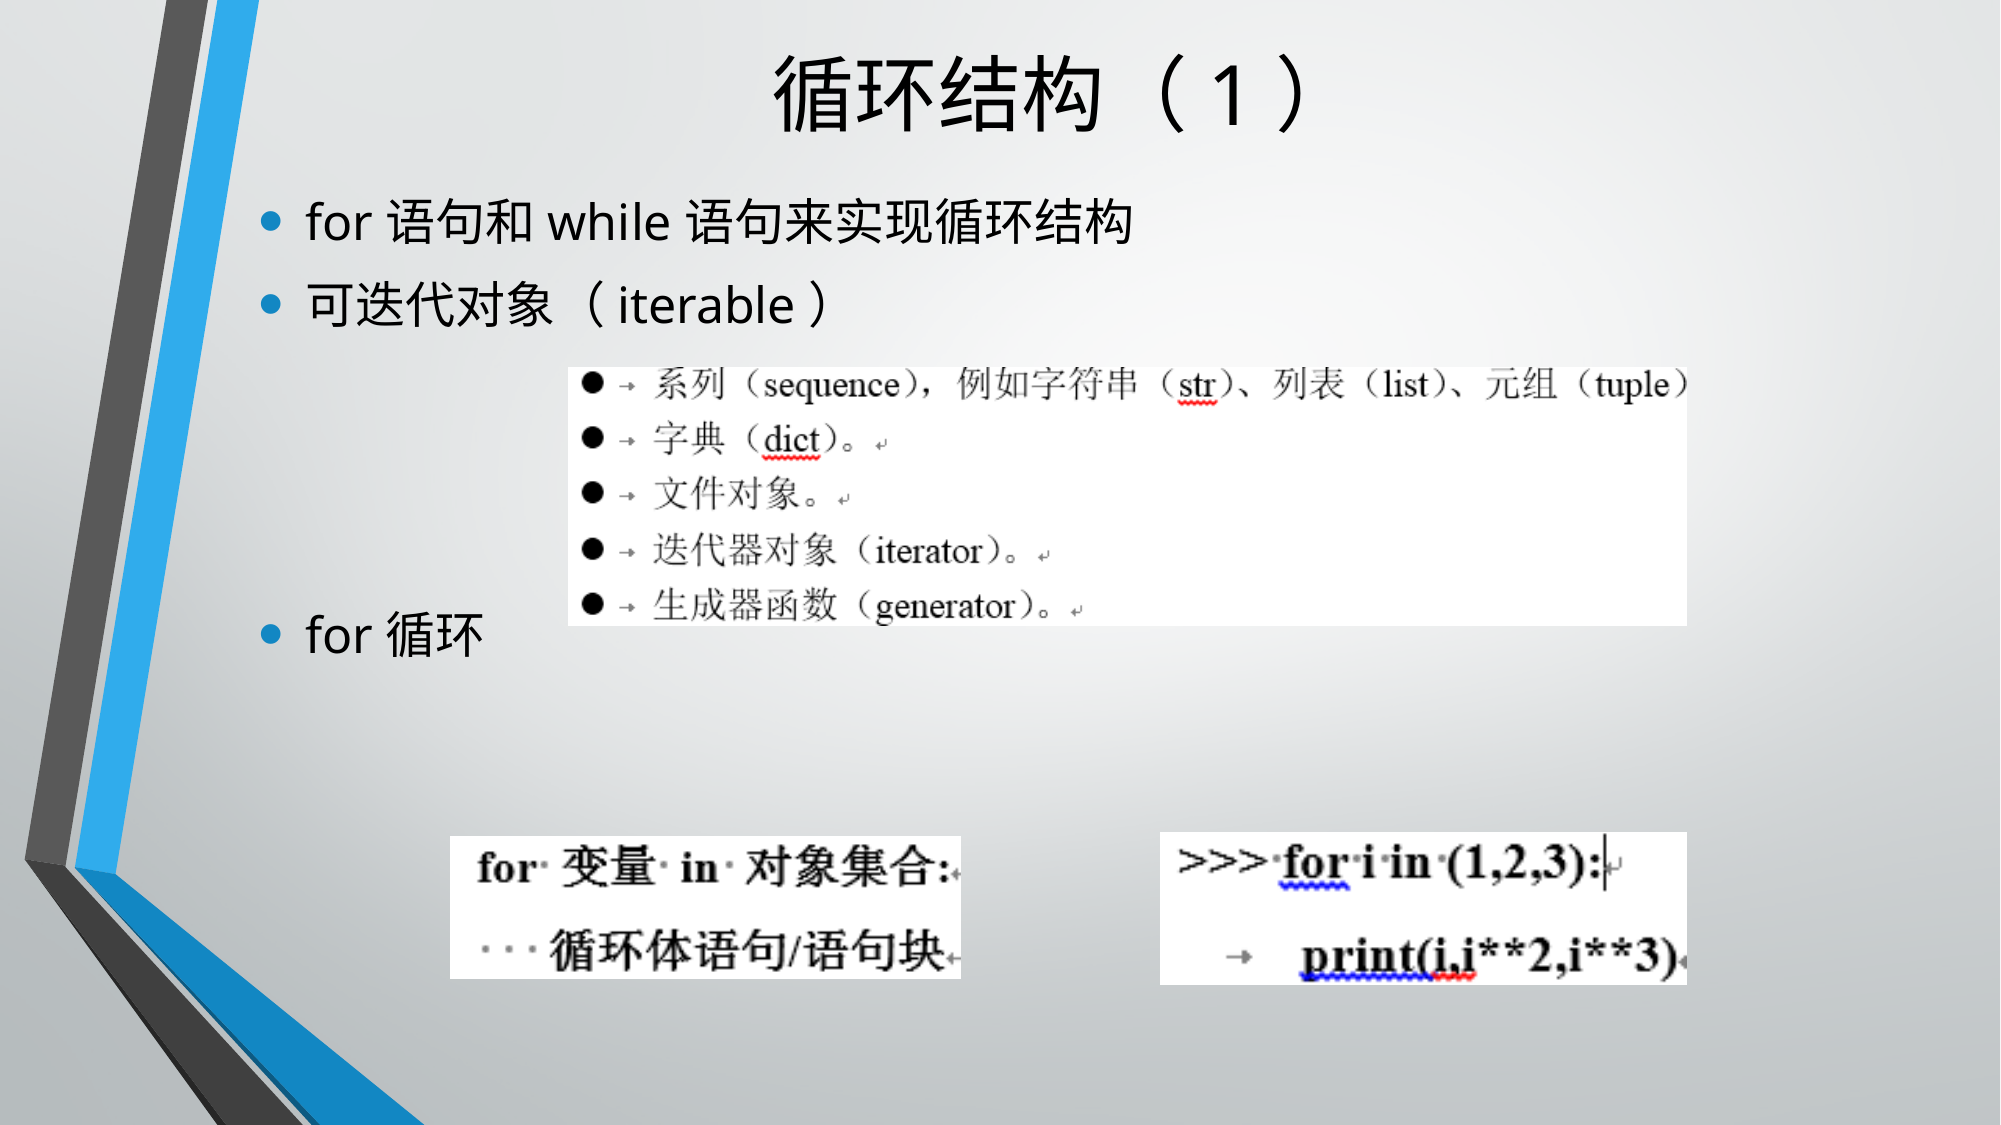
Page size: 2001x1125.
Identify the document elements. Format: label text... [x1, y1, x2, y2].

picture [1160, 832, 1687, 985]
title 循环结构（1） [243, 19, 1887, 164]
picture [449, 835, 961, 980]
list for语句和while语句来实现循环结构 可迭代对象（iterable） for循环 [243, 183, 1887, 1006]
picture [567, 367, 1687, 626]
